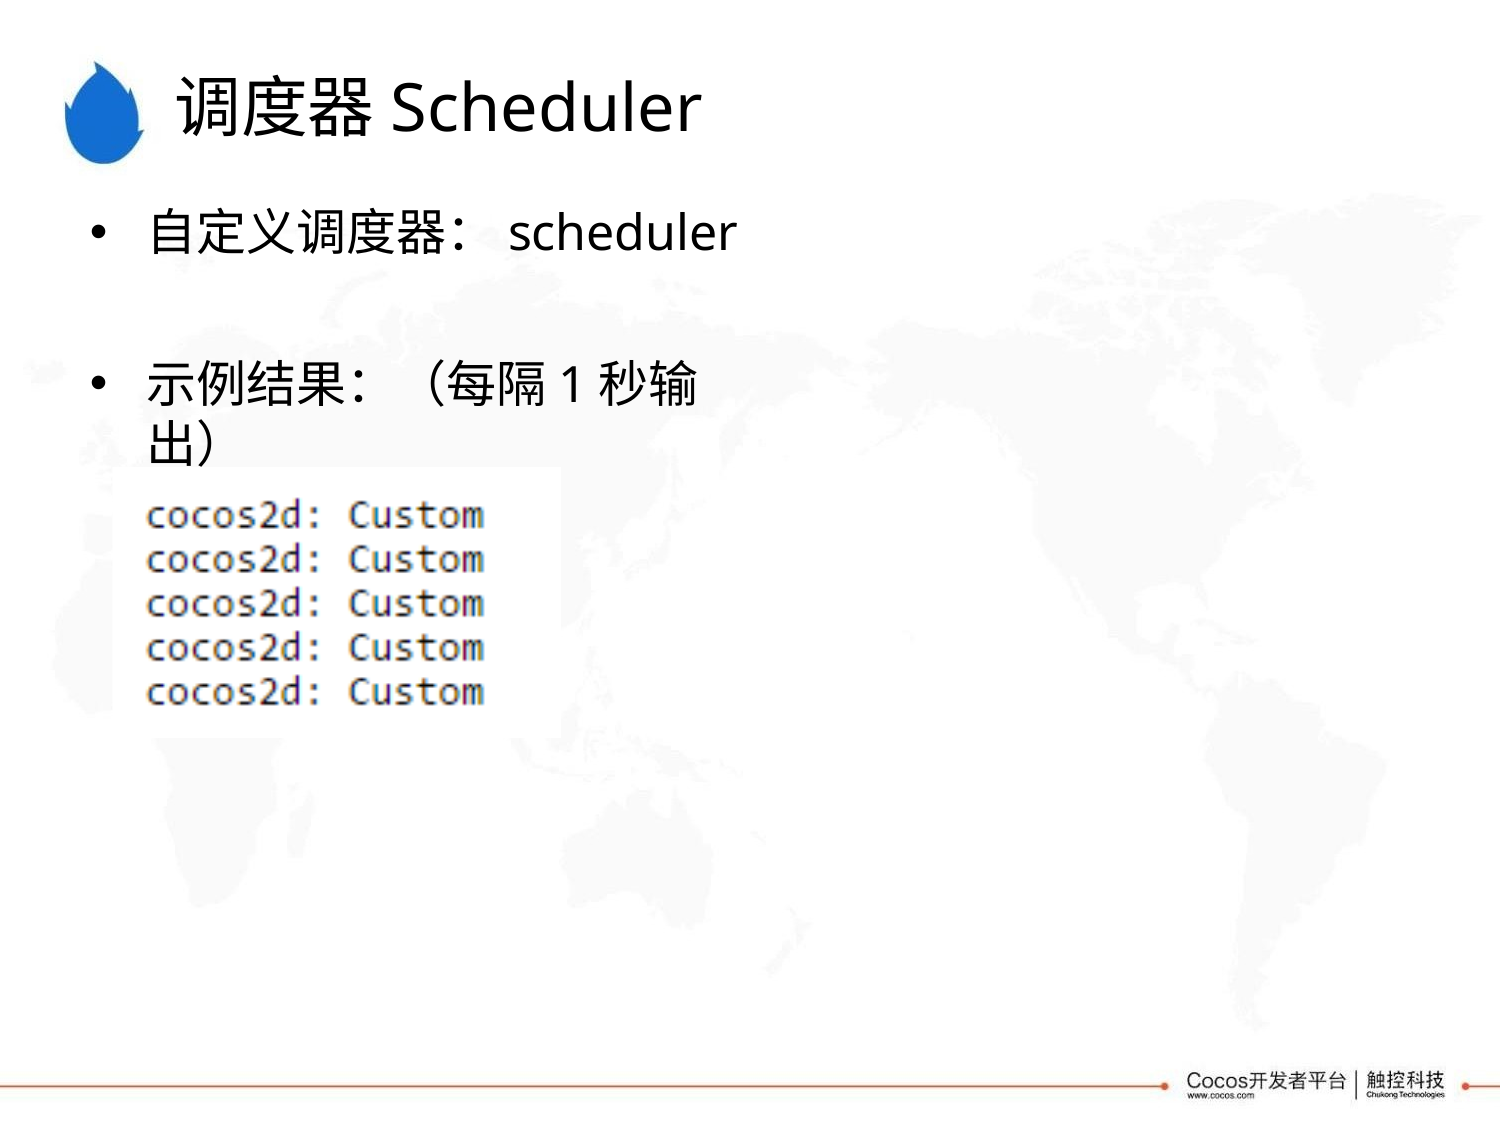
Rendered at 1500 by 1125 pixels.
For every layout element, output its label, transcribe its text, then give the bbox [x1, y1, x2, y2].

text_box [112, 467, 561, 738]
text_box 自定义调度器：scheduler 示例结果：（每隔1秒输出） [87, 198, 780, 473]
title 调度器Scheduler [172, 62, 710, 198]
picture [0, 46, 1500, 1109]
